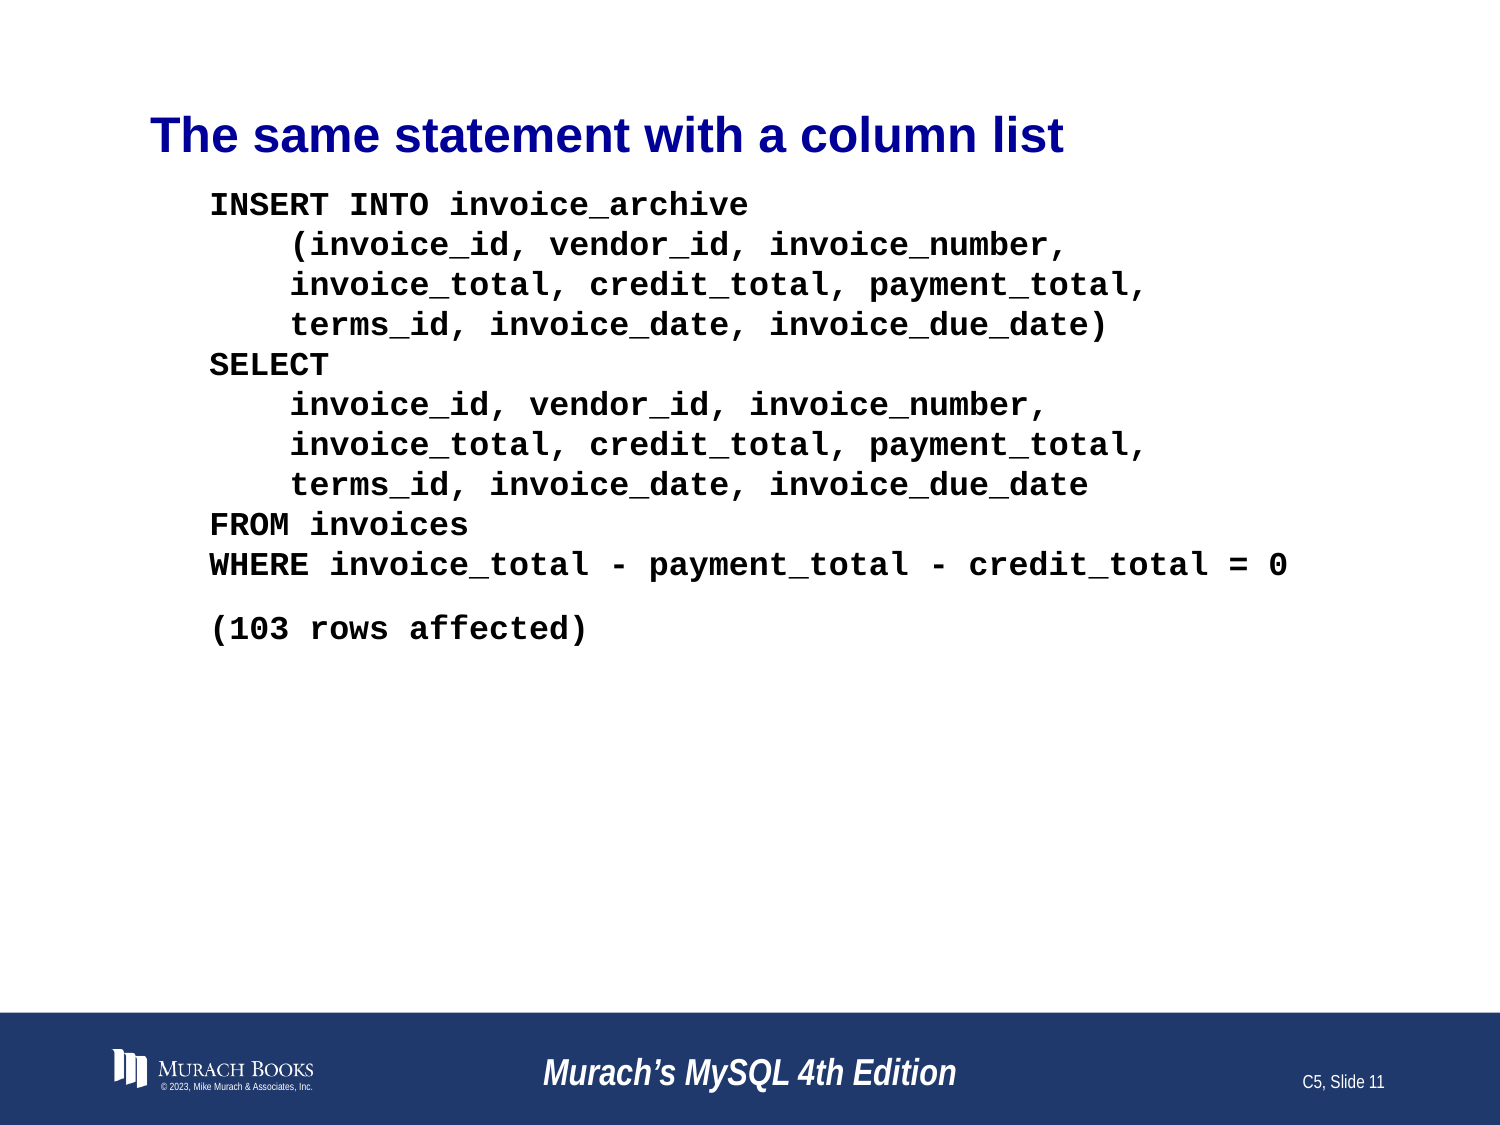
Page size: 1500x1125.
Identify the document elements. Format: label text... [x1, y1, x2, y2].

slide_number Murach’s MySQL 4th Edition [450, 1025, 1050, 1100]
slide_number C5, Slide 11 [1087, 1025, 1400, 1100]
title The same statement with a column list [150, 102, 1350, 164]
list INSERT INTO invoice_archive (invoice_id, vendor_id, invoice_number, invoice_total, credit_total, payment_total, terms_id, invoice_date, invoice_due_date) SELECT invoice_id, vendor_id, invoice_number, invoice_total, credit_total, payment_total, terms_id, invoice_date, invoice_due_date FROM invoices WHERE invoice_total - payment_total - credit_total = 0 (103 rows affected) [137, 174, 1350, 975]
footer © 2023, Mike Murach & Associates, Inc. [12, 1025, 450, 1100]
